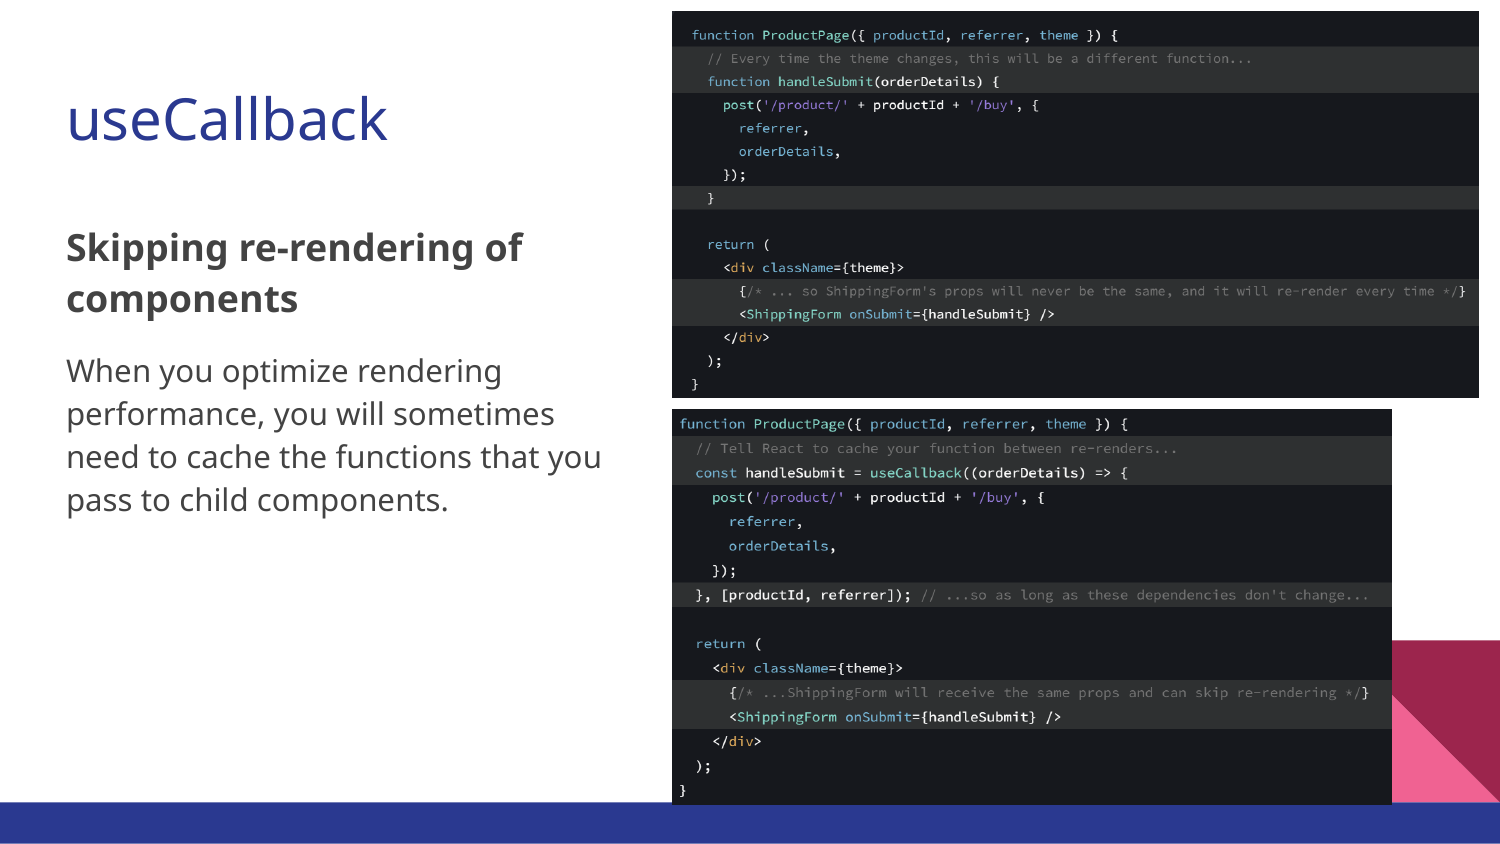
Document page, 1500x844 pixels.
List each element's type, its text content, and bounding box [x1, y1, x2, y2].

list Skipping re-rendering of components When you optimize rendering performance, you will sometimes need to cache the functions that you pass to child components. [51, 201, 644, 750]
picture [672, 10, 1479, 398]
title useCallback [51, 67, 667, 167]
picture [672, 408, 1392, 806]
